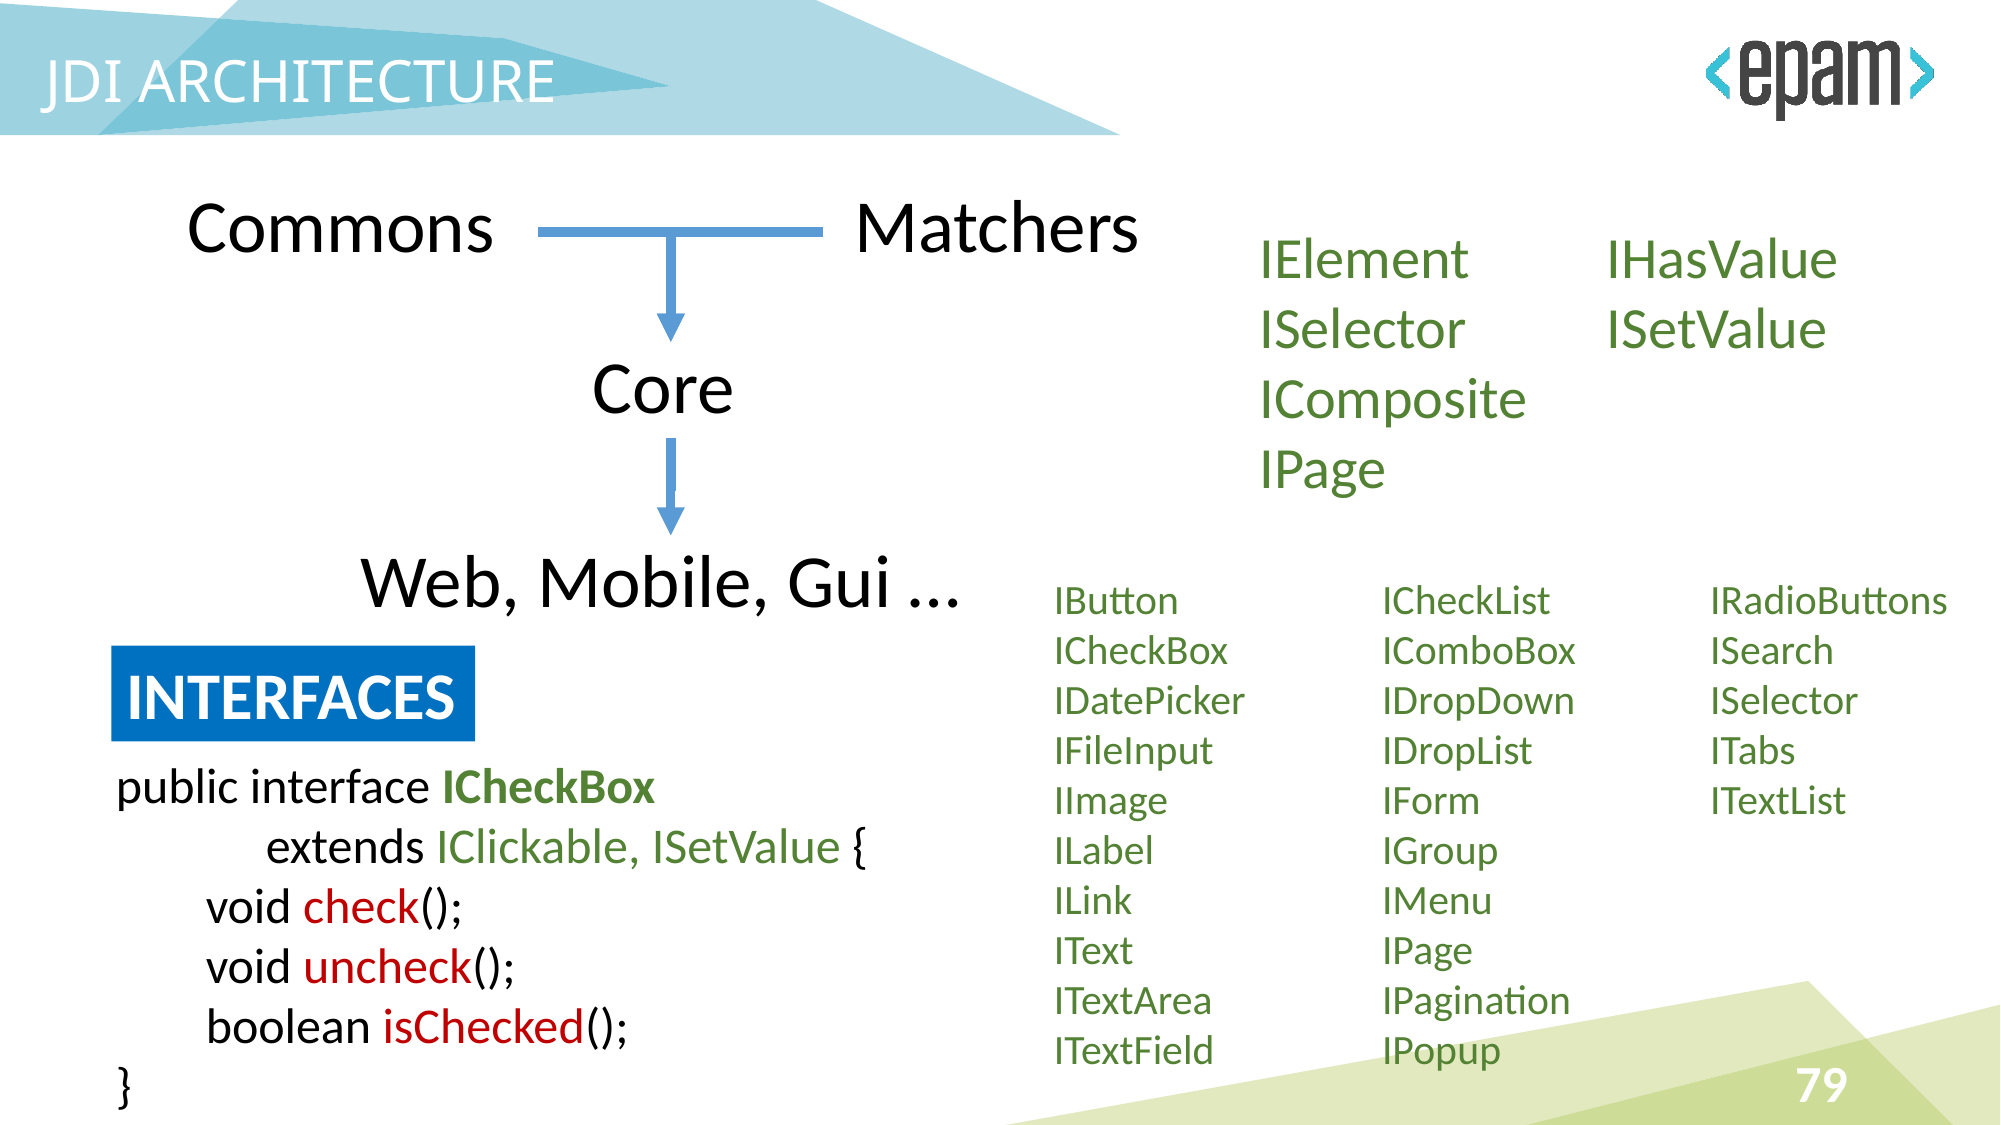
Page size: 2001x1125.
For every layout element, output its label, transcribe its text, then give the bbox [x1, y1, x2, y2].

list Commons [172, 180, 538, 284]
text_box IElement ISelector IComposite IPage IHasValue ISetValue [1244, 212, 1969, 555]
list JDI architecture [30, 36, 2000, 158]
text_box Web, Mobile, Gui … [346, 535, 996, 623]
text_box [537, 231, 670, 342]
text_box IButton ICheckBox IDatePicker IFileInput IImage ILabel ILink IText ITextArea ITextField ICheckList IComboBox IDropDown IDropList IForm IGroup IMenu IPage IPagination IPopup IRadioButtons ISearch ISelector ITabs ITextList [1039, 565, 2000, 1087]
text_box INTERFACES [111, 645, 476, 742]
text_box public interface ICheckBox extends IClickable, ISetValue { void check(); void uncheck(); boolean isChecked(); } [101, 746, 1284, 1121]
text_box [670, 231, 823, 342]
picture [1682, 19, 1957, 127]
text_box Core [577, 342, 764, 438]
slide_number 79 [1412, 1087, 1863, 1103]
text_box Matchers [822, 180, 1160, 284]
